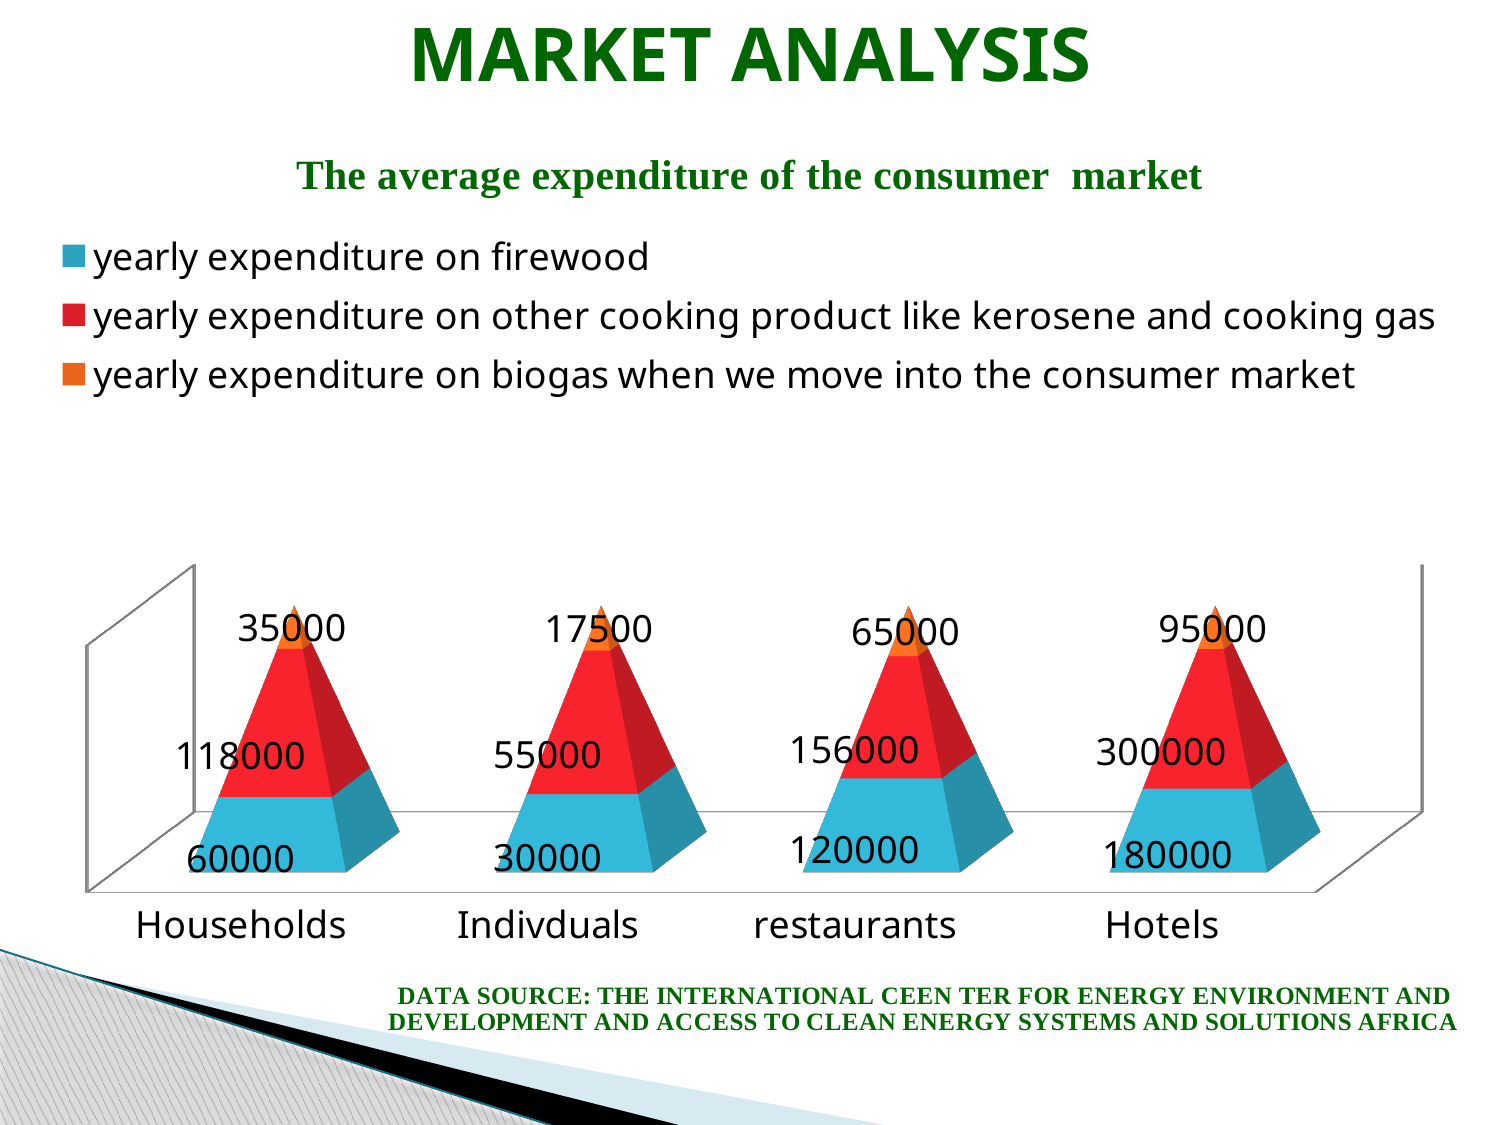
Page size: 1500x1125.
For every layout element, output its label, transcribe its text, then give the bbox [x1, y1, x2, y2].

chart [24, 112, 1476, 1076]
title MARKET ANALYSIS [75, 0, 1425, 112]
